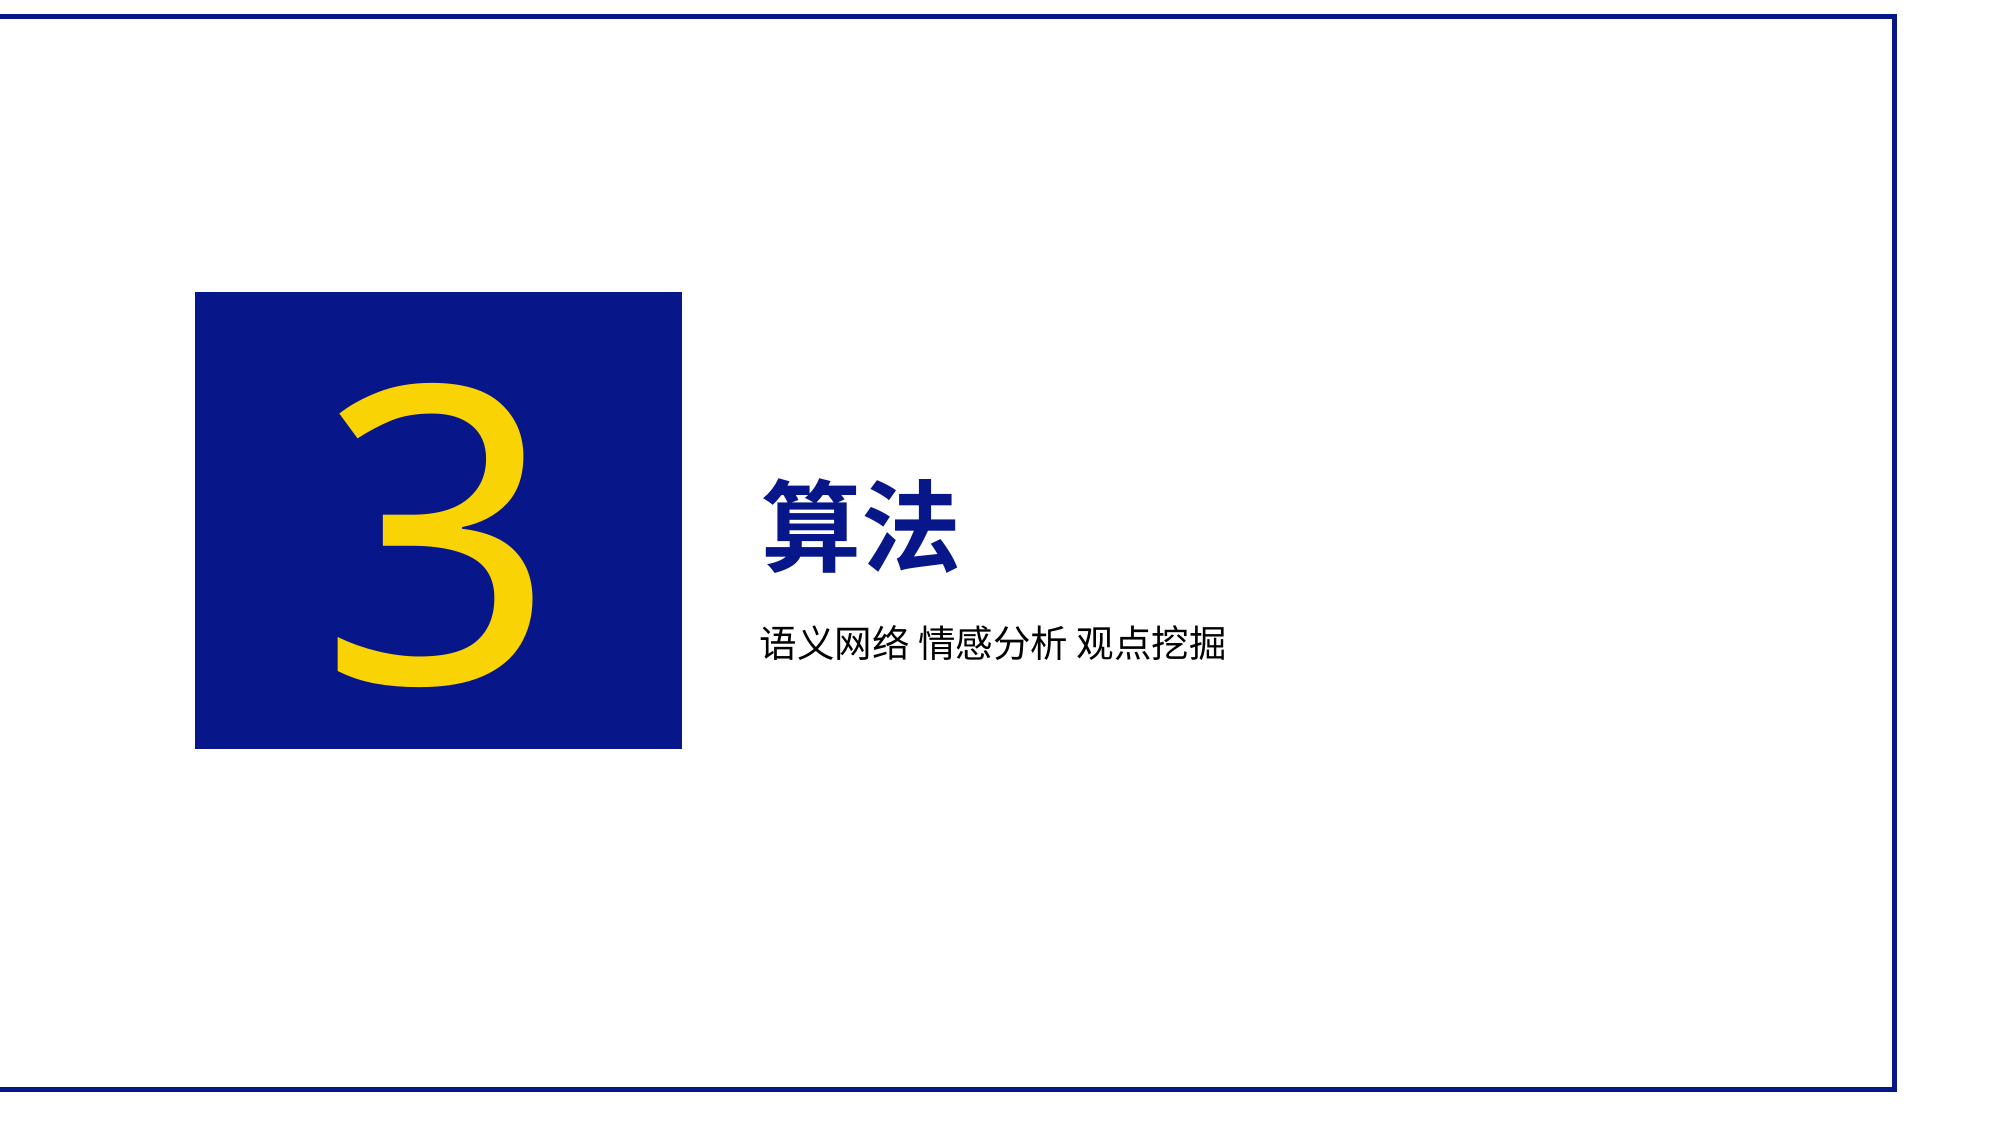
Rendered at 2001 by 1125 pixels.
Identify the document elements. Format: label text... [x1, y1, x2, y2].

text_box 算法 [746, 456, 977, 592]
text_box [0, 15, 1896, 1091]
text_box [195, 292, 305, 749]
text_box [572, 292, 682, 749]
text_box 语义网络 情感分析 观点挖掘 [745, 612, 1524, 673]
text_box 3 [305, 262, 572, 775]
